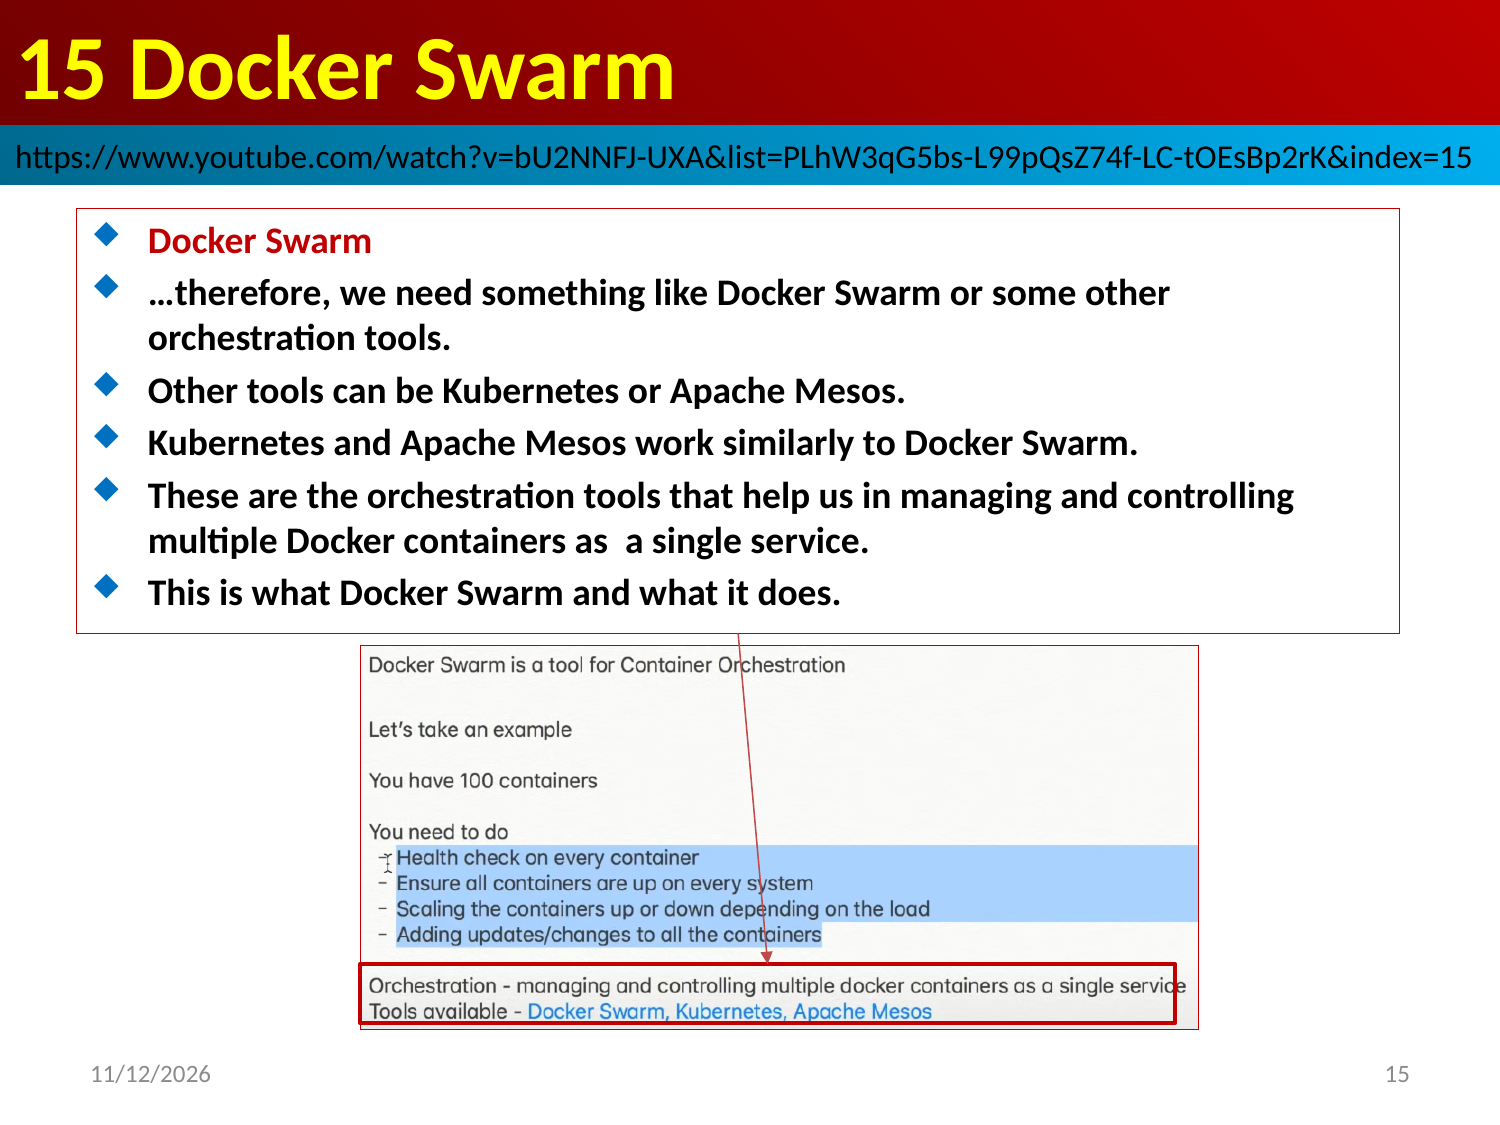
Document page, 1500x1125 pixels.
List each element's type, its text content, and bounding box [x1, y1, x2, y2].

subtitle Docker Swarm …therefore, we need something like Docker Swarm or some other orchestration tools. Other tools can be Kubernetes or Apache Mesos. Kubernetes and Apache Mesos work similarly to Docker Swarm. These are the orchestration tools that help us in managing and controlling multiple Docker containers as a single service. This is what Docker Swarm and what it does. [76, 208, 1400, 634]
slide_number 15 [1074, 1042, 1425, 1103]
picture [359, 644, 1200, 1030]
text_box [737, 633, 768, 965]
title 15 Docker Swarm [0, 0, 1500, 125]
text_box https://www.youtube.com/watch?v=bU2NNFJ-UXA&list=PLhW3qG5bs-L99pQsZ74f-LC-tOEsBp2rK&index=15 [0, 125, 1500, 185]
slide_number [75, 1042, 425, 1103]
